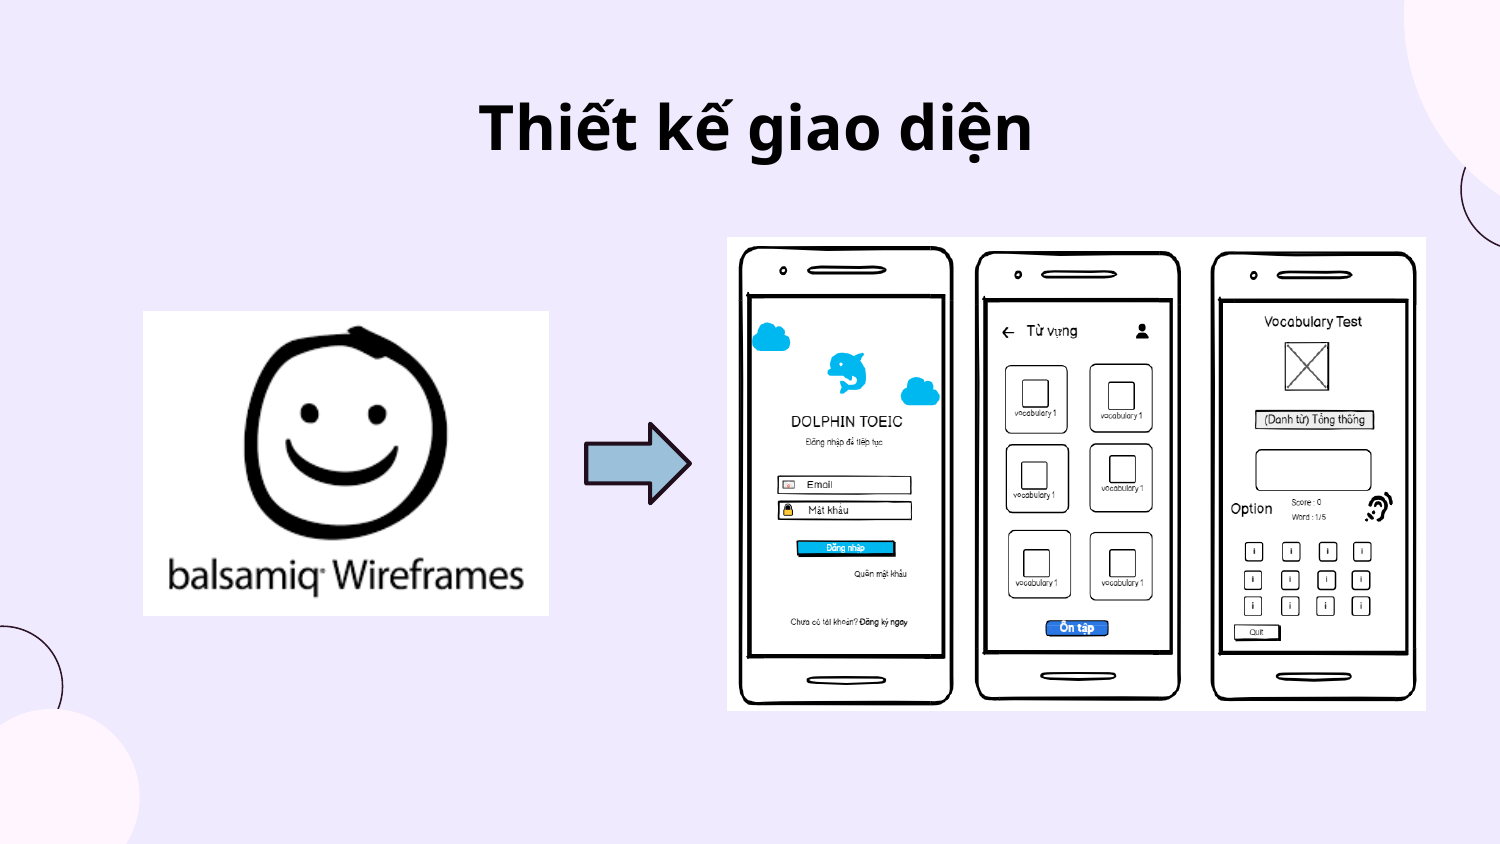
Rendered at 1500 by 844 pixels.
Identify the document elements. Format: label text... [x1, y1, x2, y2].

picture [143, 311, 549, 616]
text_box [584, 421, 692, 506]
title Thiết kế giao diện [125, 72, 1390, 167]
picture [727, 237, 1426, 712]
